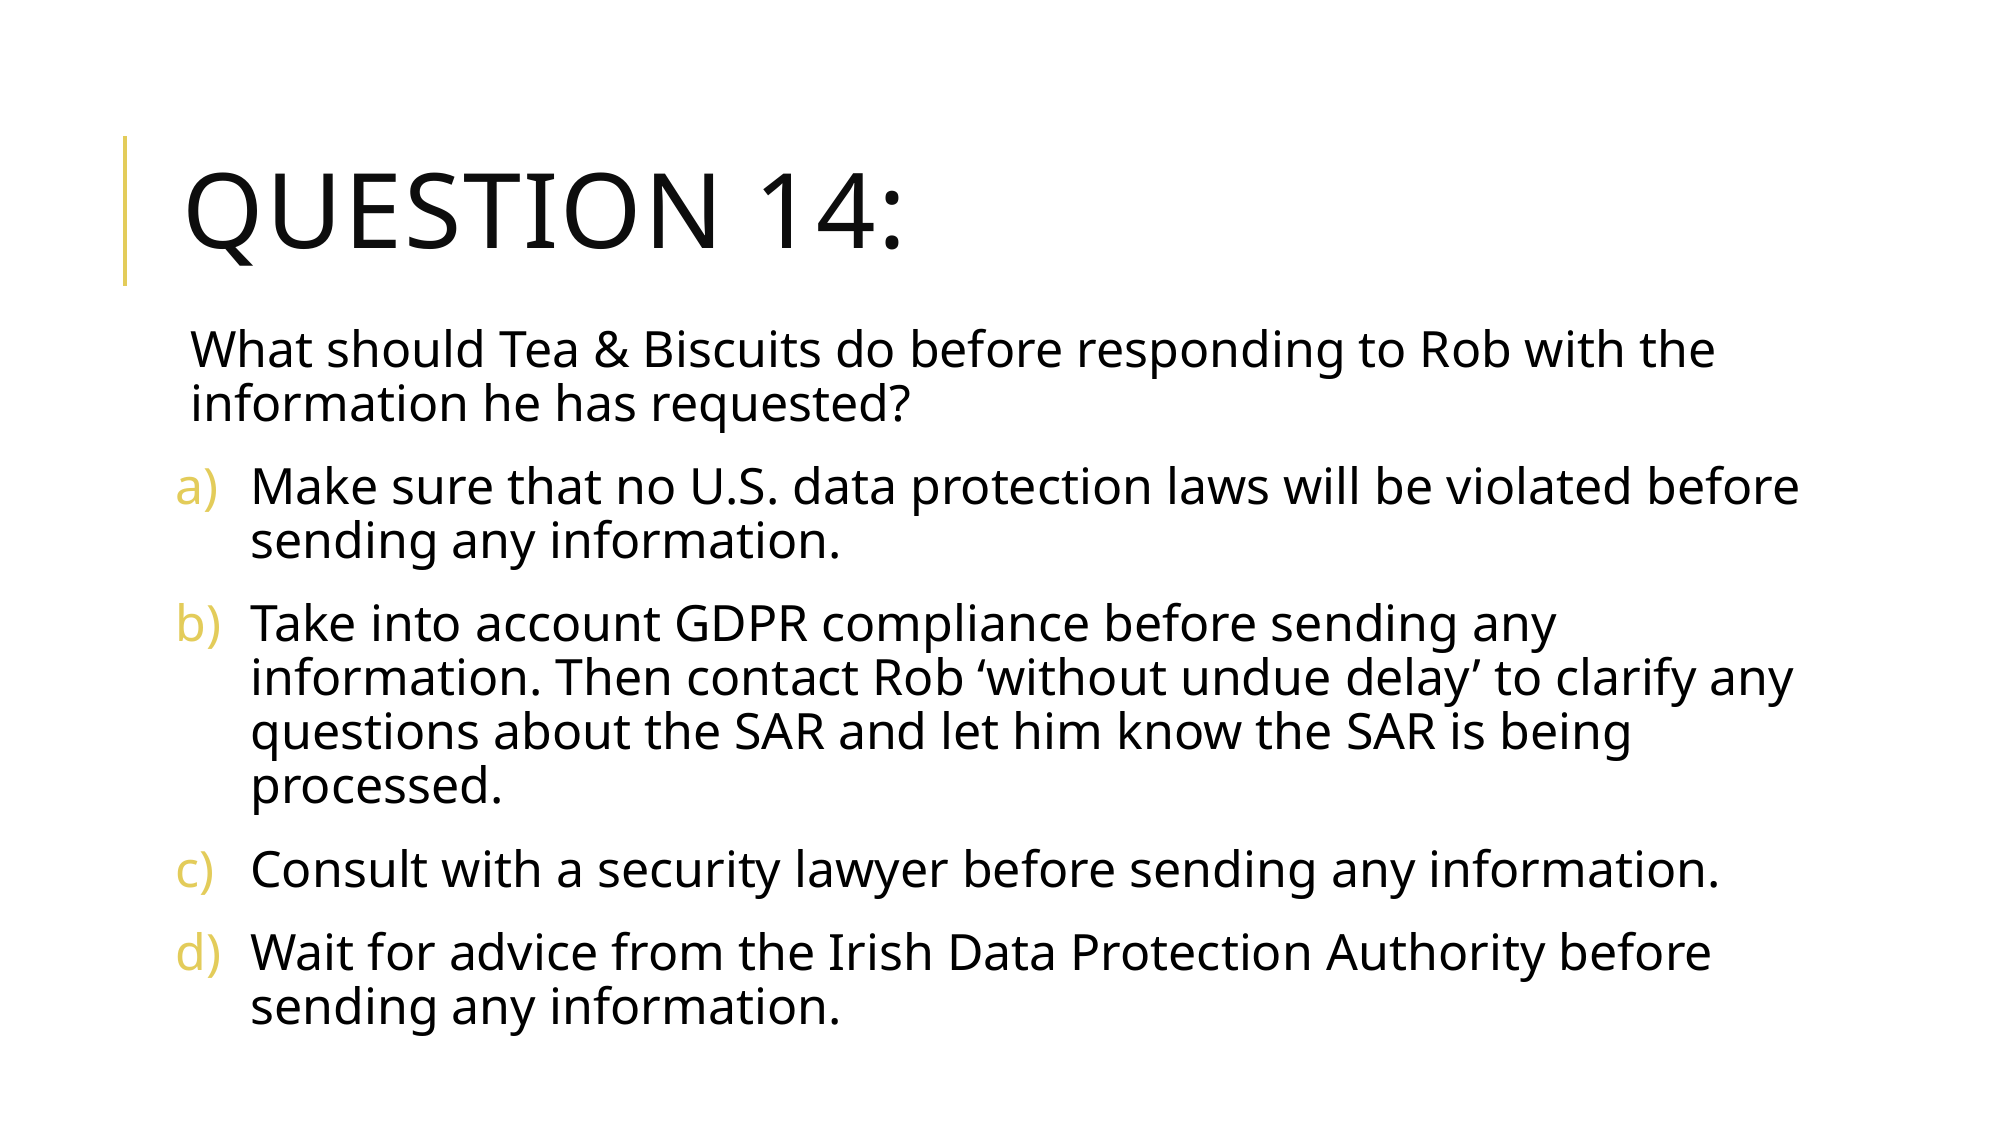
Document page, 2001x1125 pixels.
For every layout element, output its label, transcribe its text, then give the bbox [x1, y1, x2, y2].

title Question 14: [168, 96, 1763, 317]
list What should Tea & Biscuits do before responding to Rob with the information he has requested? Make sure that no U.S. data protection laws will be violated before sending any information. Take into account GDPR compliance before sending any information. Then contact Rob ‘without undue delay’ to clarify any questions about the SAR and let him know the SAR is being processed. Consult with a security lawyer before sending any information. Wait for advice from the Irish Data Protection Authority before sending any information. [168, 317, 1857, 1125]
